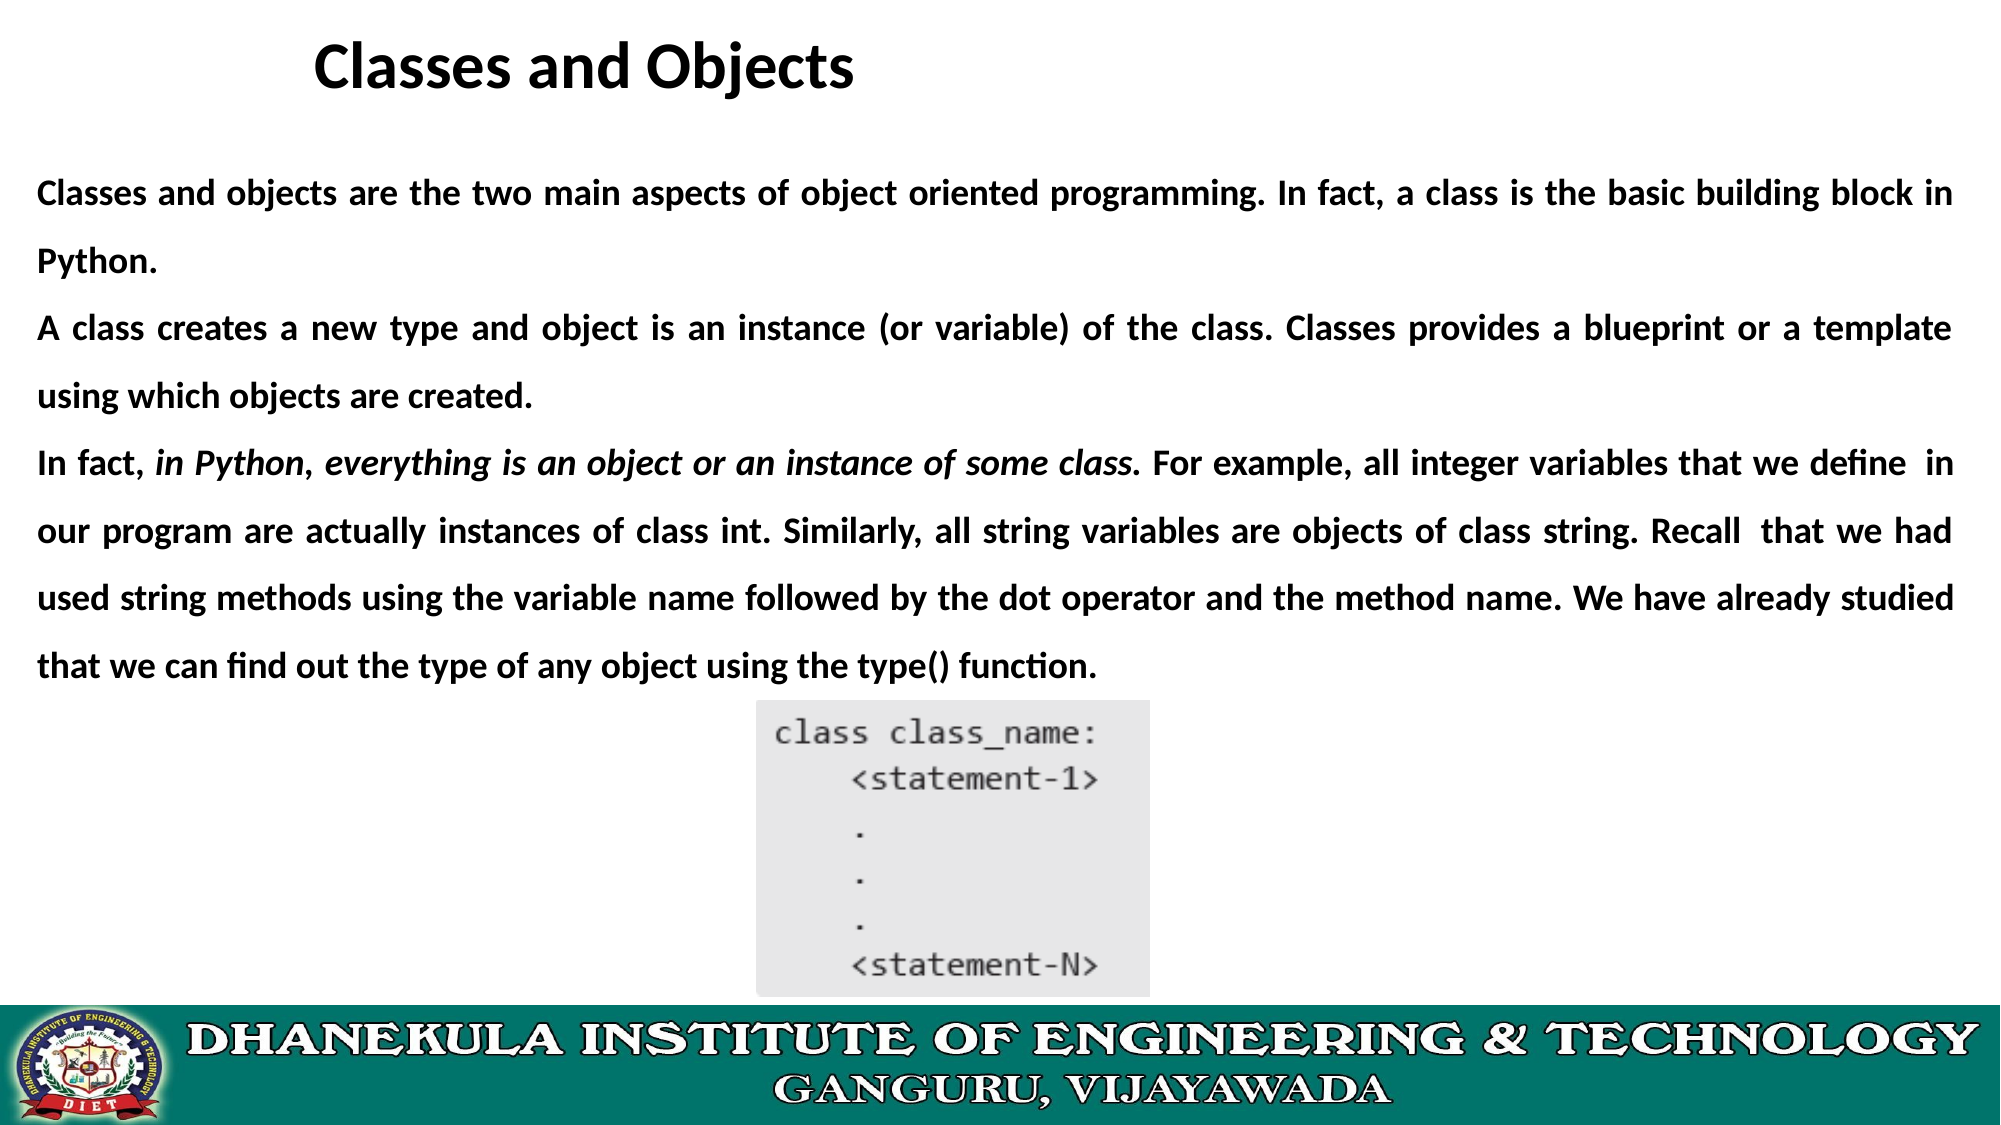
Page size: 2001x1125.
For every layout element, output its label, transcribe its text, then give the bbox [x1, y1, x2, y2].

title Classes and Objects [312, 19, 859, 143]
picture [755, 700, 1151, 997]
picture [0, 1005, 2000, 1125]
text_box Classes and objects are the two main aspects of object oriented programming. In fact, a class is the basic building block in Python. A class creates a new type and object is an instance (or variable) of the class. Classes provides a blueprint or a template using which objects are created. In fact, in Python, everything is an object or an instance of some class. For example, all integer variables that we define in our program are actually instances of class int. Similarly, all string variables are objects of class string. Recall that we had used string methods using the variable name followed by the dot operator and the method name. We have already studied that we can find out the type of any object using the type() function. [35, 143, 1966, 686]
